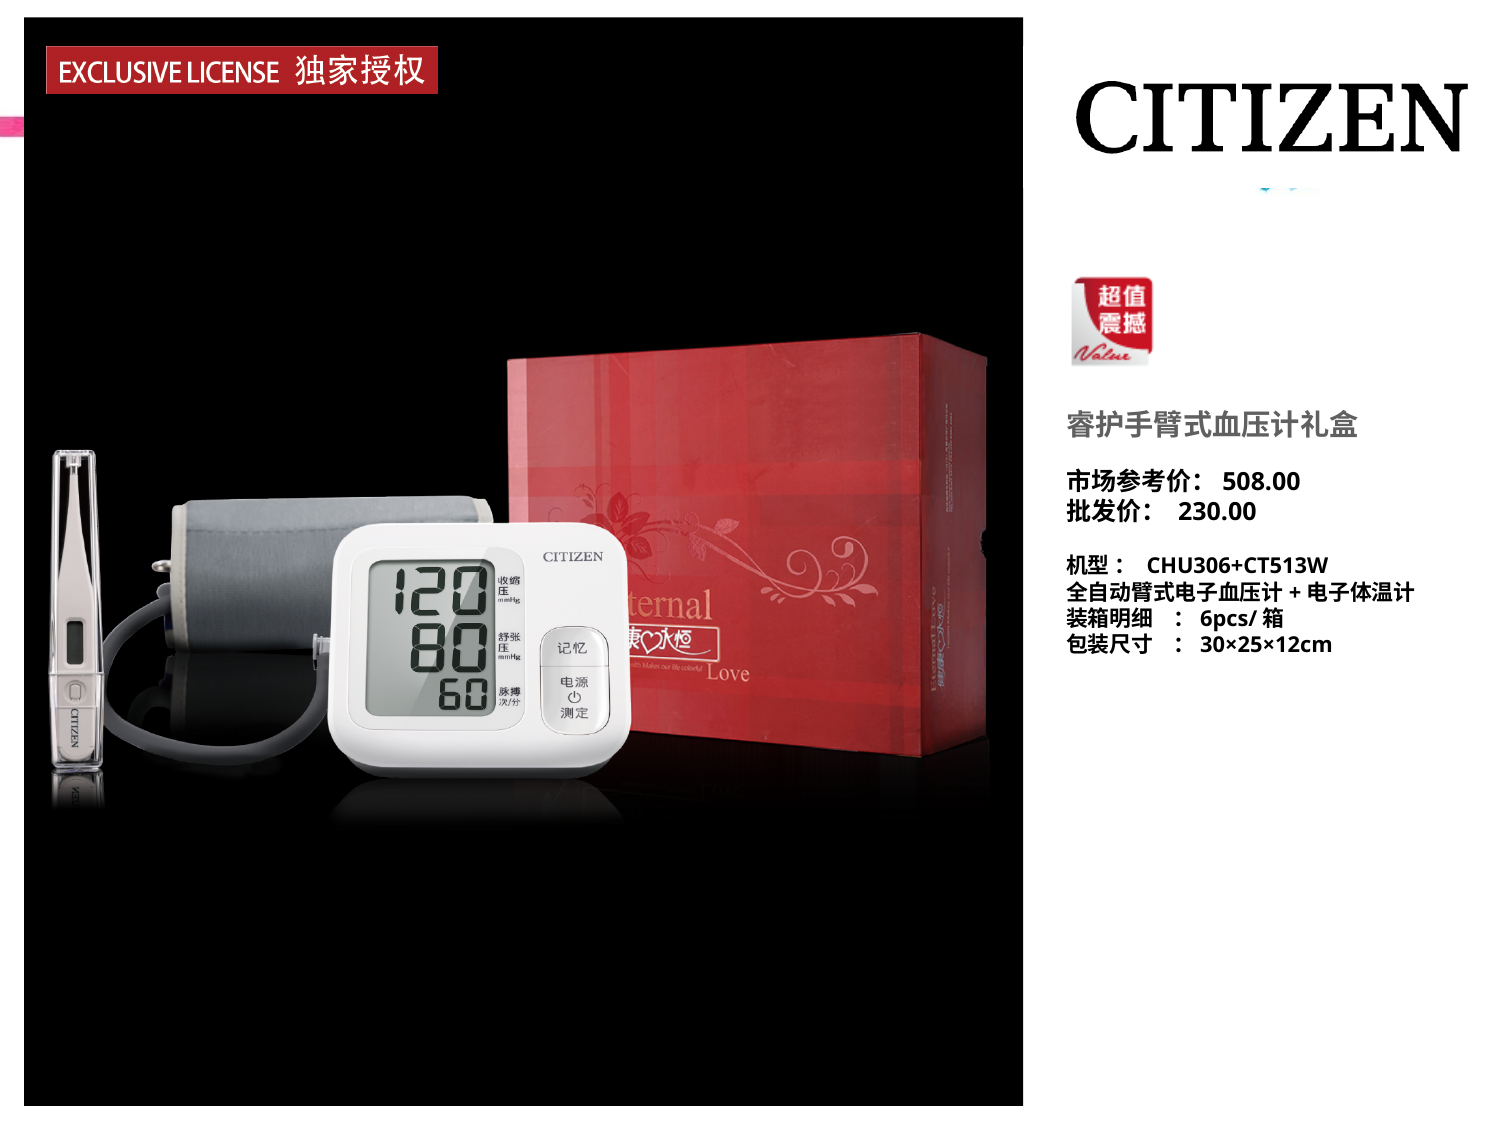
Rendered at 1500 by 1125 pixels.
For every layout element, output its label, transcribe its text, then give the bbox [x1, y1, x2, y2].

picture [0, 0, 1500, 1125]
text_box 睿护手臂式血压计礼盒 市场参考价：508.00 批发价： 230.00 机型 ： CHU306+CT513W 全自动臂式电子血压计+电子体温计 装箱明细 ：6pcs/箱 包装尺寸 ：30×25×12cm [1051, 398, 1477, 665]
text_box [22, 15, 1025, 1108]
